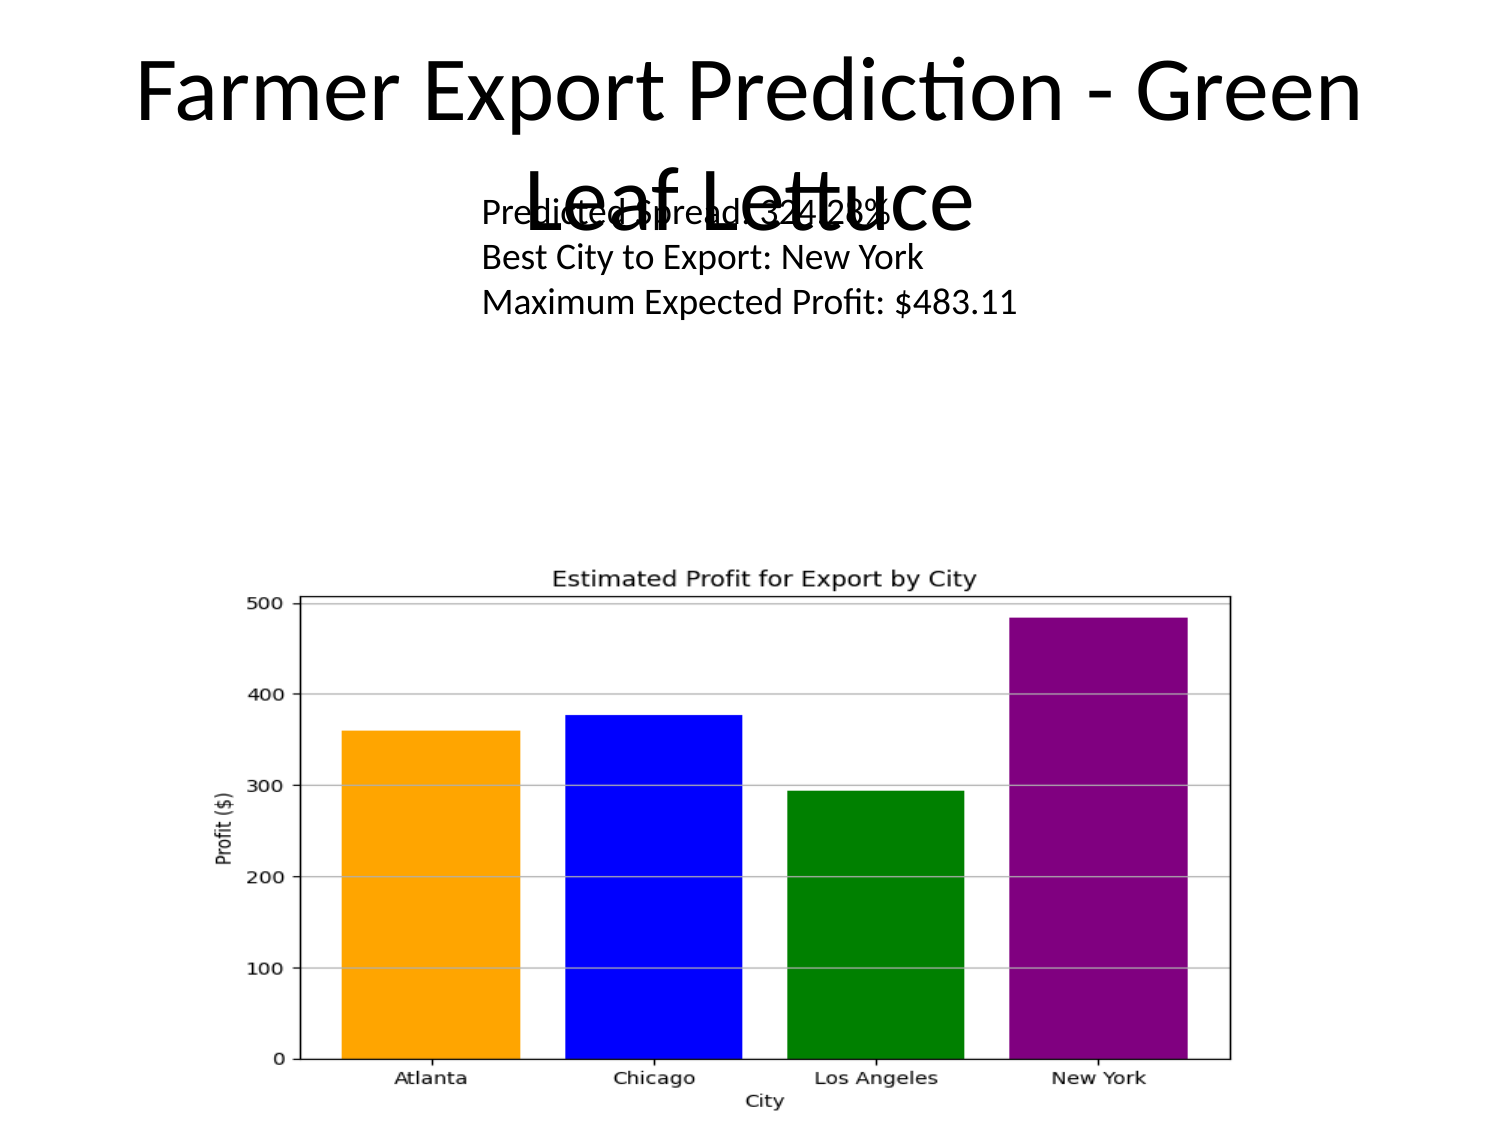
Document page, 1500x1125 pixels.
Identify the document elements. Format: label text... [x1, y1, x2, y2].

text_box Predicted Spread: 324.28% Best City to Export: New York Maximum Expected Profit: $483.11 [466, 179, 1033, 330]
picture [149, 524, 1351, 1125]
title Farmer Export Prediction - Green Leaf Lettuce [75, 45, 1425, 233]
